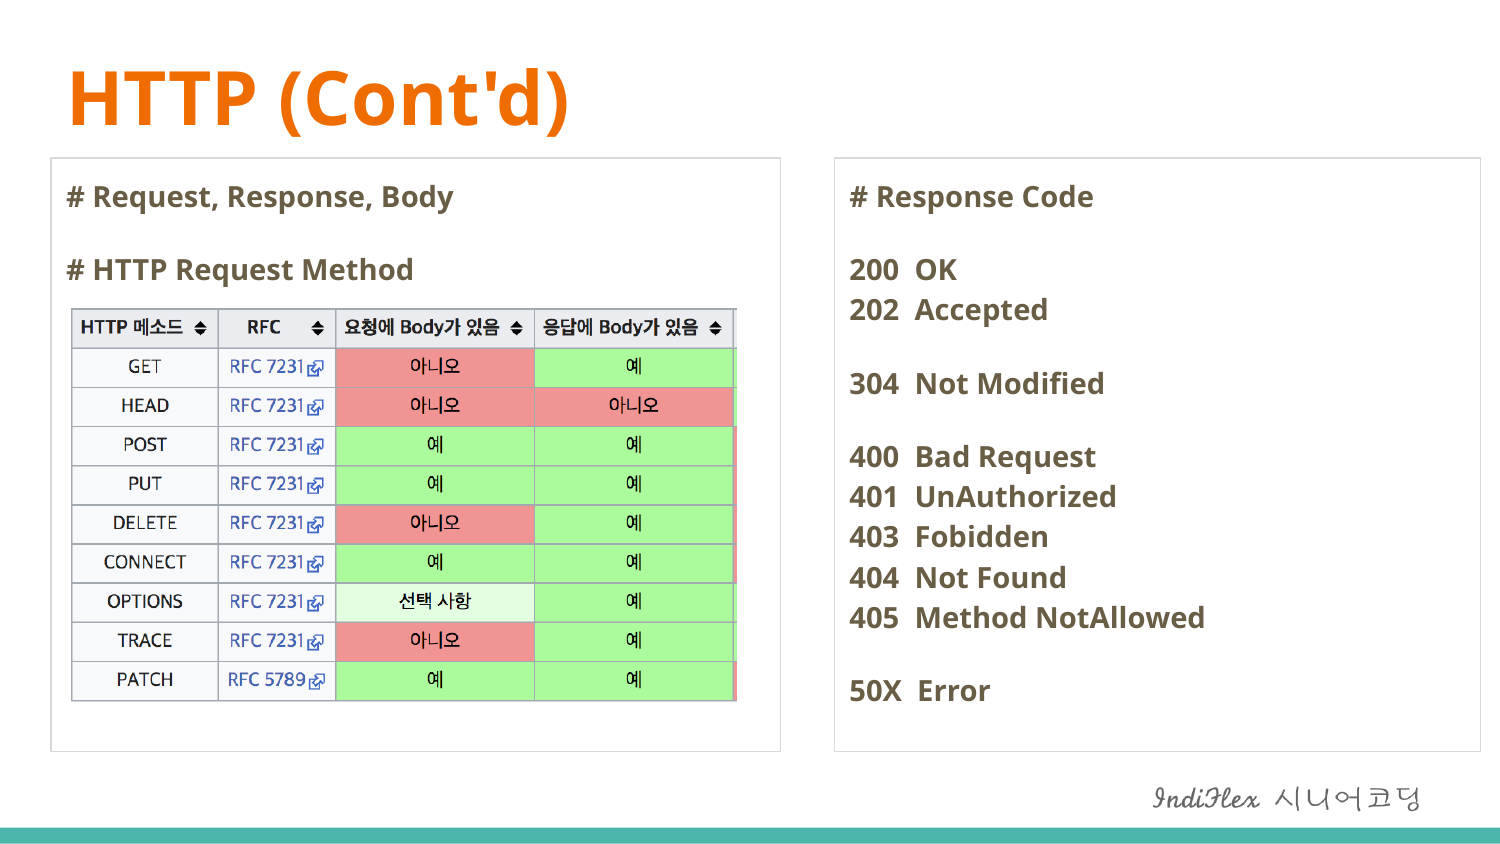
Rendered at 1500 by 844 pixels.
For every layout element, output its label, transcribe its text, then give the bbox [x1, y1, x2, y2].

picture [1137, 779, 1434, 816]
picture [64, 302, 737, 706]
list # Request, Response, Body # HTTP Request Method [51, 157, 781, 752]
list # Response Code 200 OK 202 Accepted 304 Not Modified 400 Bad Request 401 UnAuthorized 403 Fobidden 404 Not Found 405 Method NotAllowed 50X Error [834, 157, 1481, 752]
title HTTP (Cont'd) [51, 35, 1449, 152]
